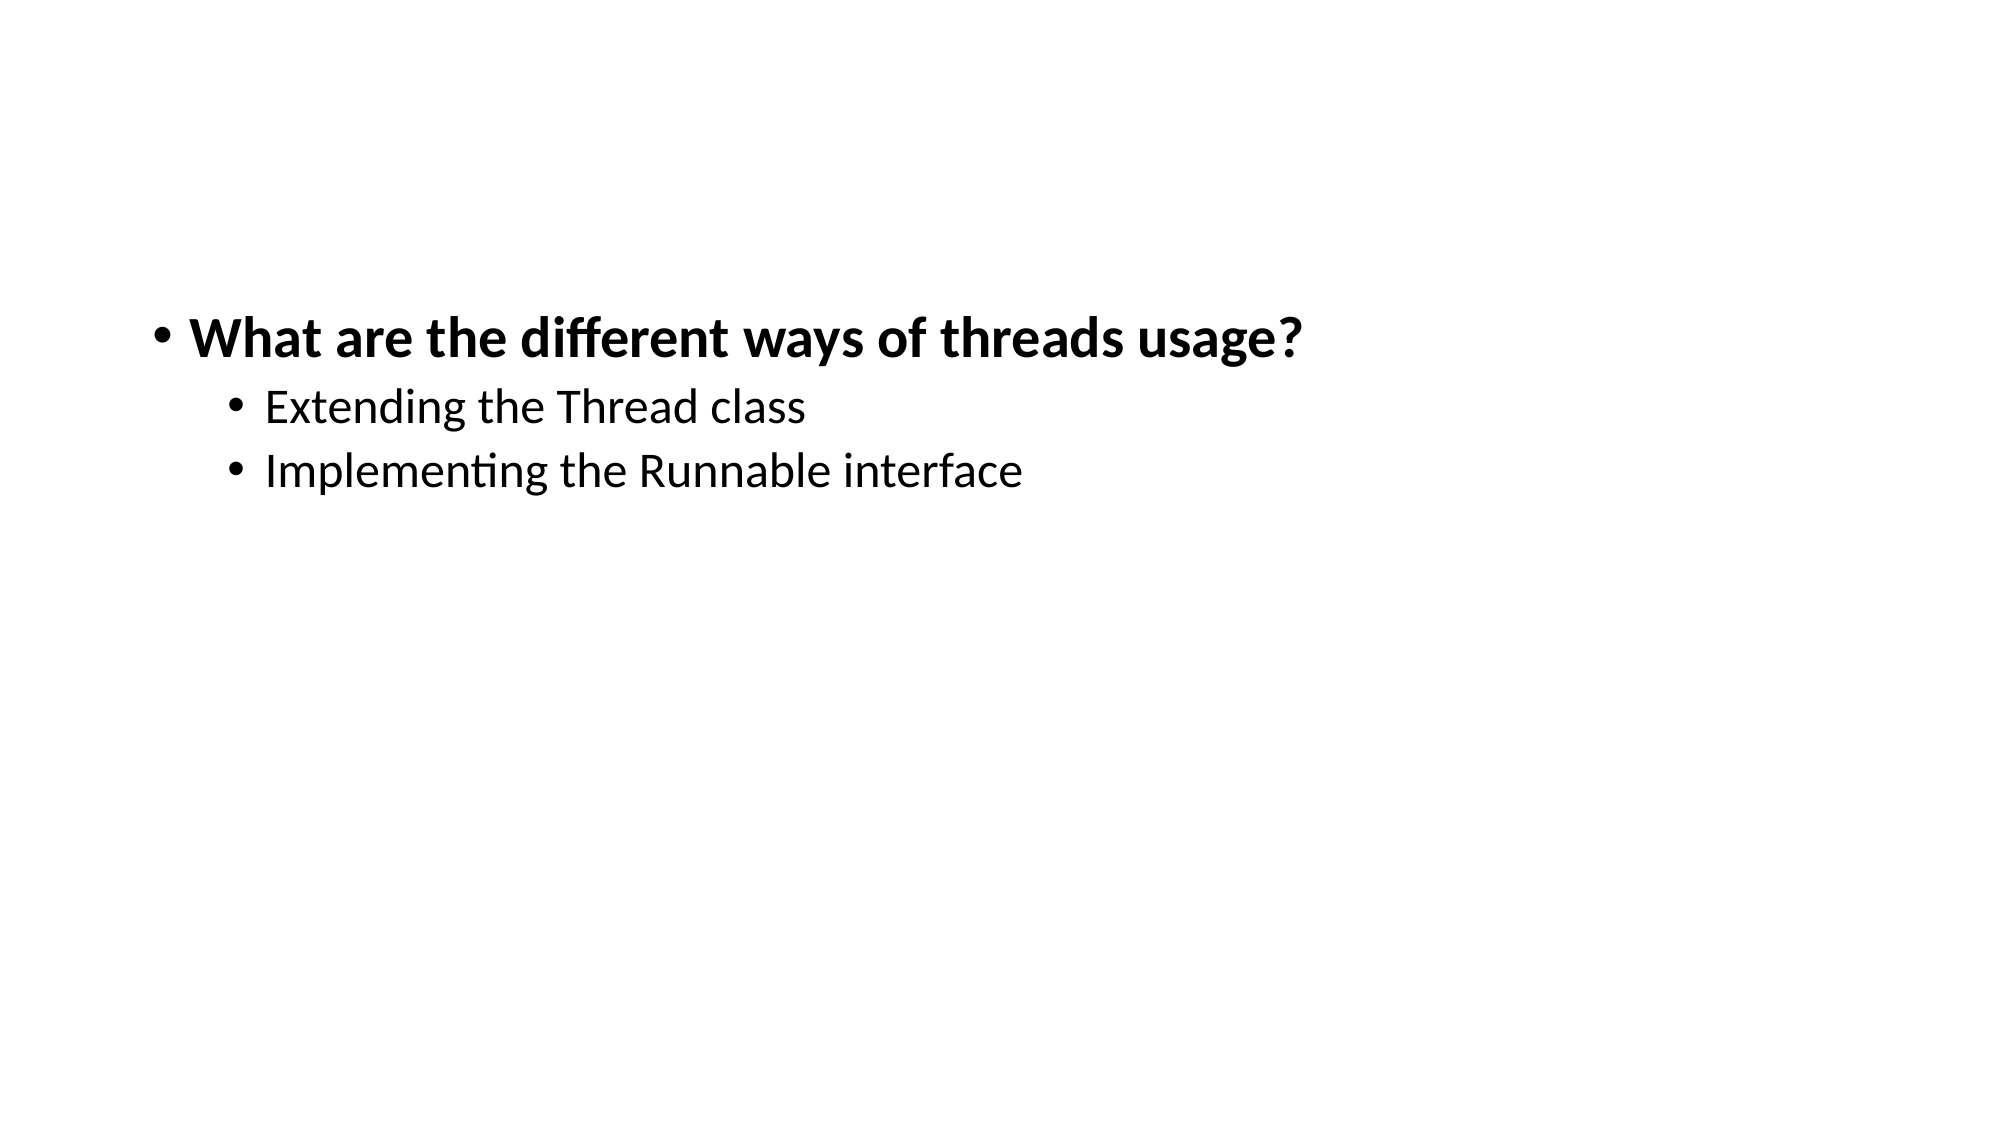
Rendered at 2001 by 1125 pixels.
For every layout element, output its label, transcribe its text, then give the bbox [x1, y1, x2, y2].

list What are the different ways of threads usage? Extending the Thread class Implementing the Runnable interface [137, 299, 1863, 1014]
